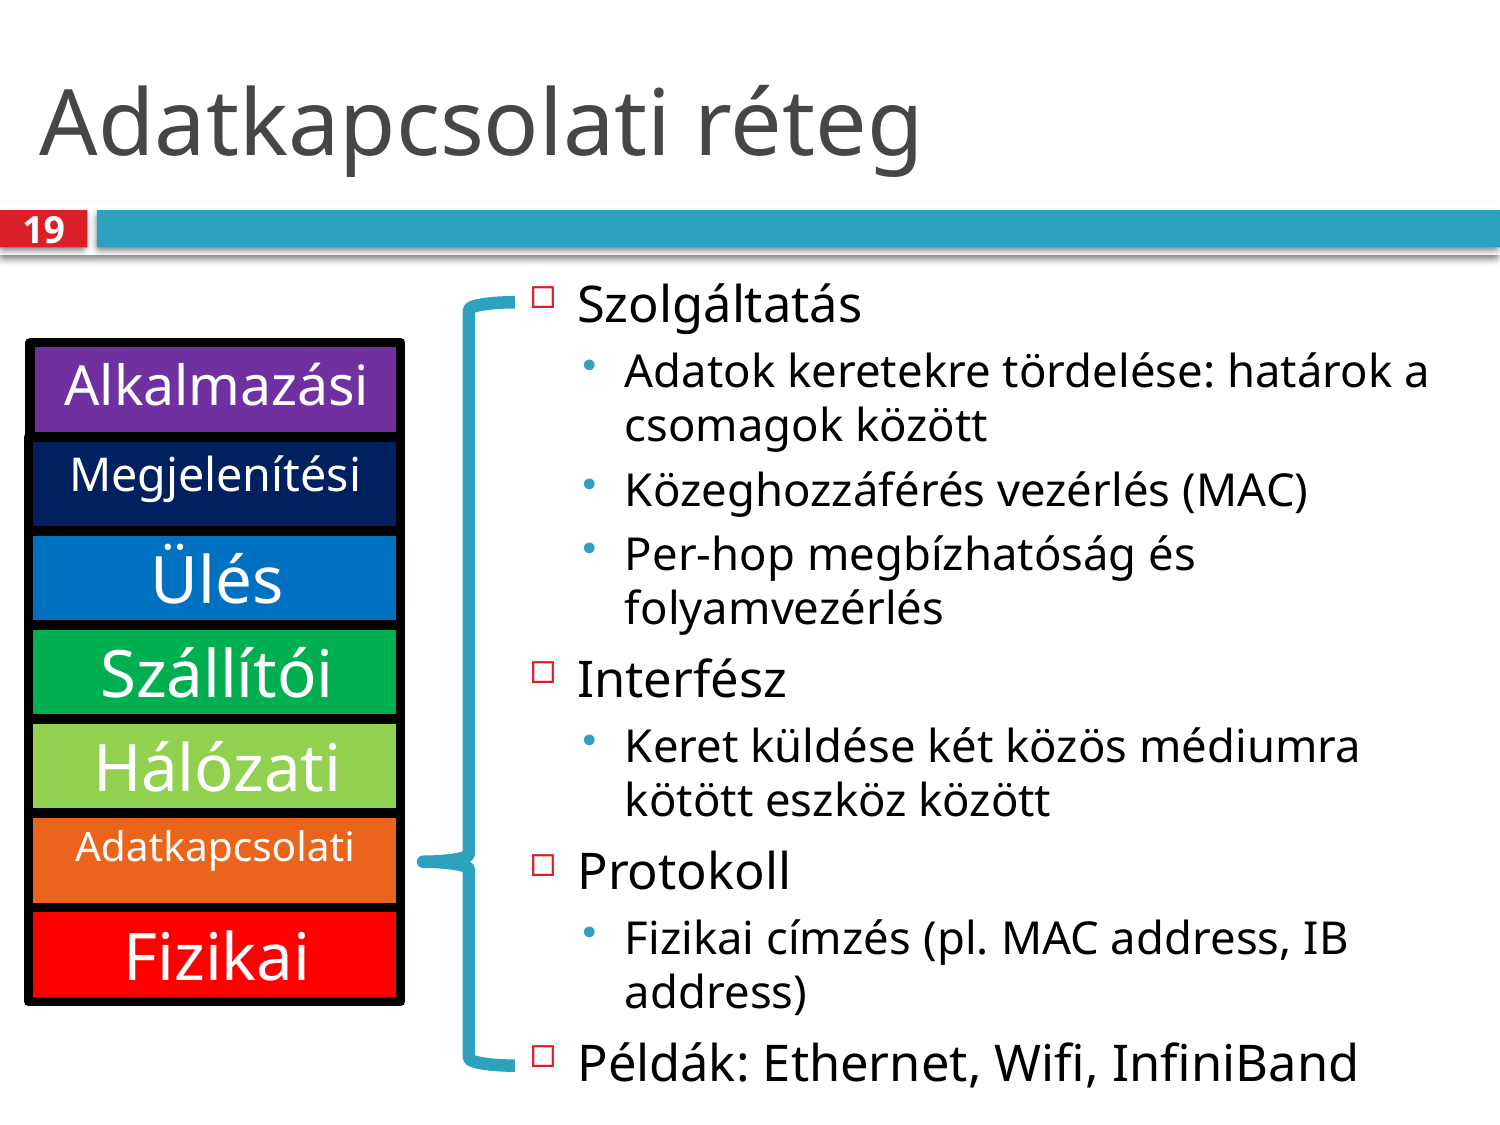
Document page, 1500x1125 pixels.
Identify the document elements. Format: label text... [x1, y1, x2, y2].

list Szolgáltatás Adatok keretekre tördelése: határok a csomagok között Közeghozzáférés vezérlés (MAC) Per-hop megbízhatóság és folyamvezérlés Interfész Keret küldése két közös médiumra kötött eszköz között Protokoll Fizikai címzés (pl. MAC address, IB address) Példák: Ethernet, Wifi, InfiniBand [514, 262, 1475, 1100]
title Adatkapcsolati réteg [24, 37, 1475, 200]
text_box [393, 906, 402, 1003]
text_box Hálózati [22, 717, 393, 812]
text_box [393, 341, 402, 435]
text_box Szállítói [22, 623, 393, 717]
text_box [393, 717, 402, 812]
text_box [422, 301, 515, 1067]
text_box [393, 435, 402, 529]
text_box Megjelenítési [22, 435, 393, 529]
slide_number 19 [0, 206, 88, 257]
text_box [393, 623, 402, 717]
text_box [393, 529, 402, 623]
text_box Ülés [22, 529, 393, 623]
text_box [393, 812, 402, 906]
text_box Fizikai [22, 906, 393, 1003]
text_box Alkalmazási [24, 341, 393, 435]
text_box Adatkapcsolati [22, 812, 393, 906]
